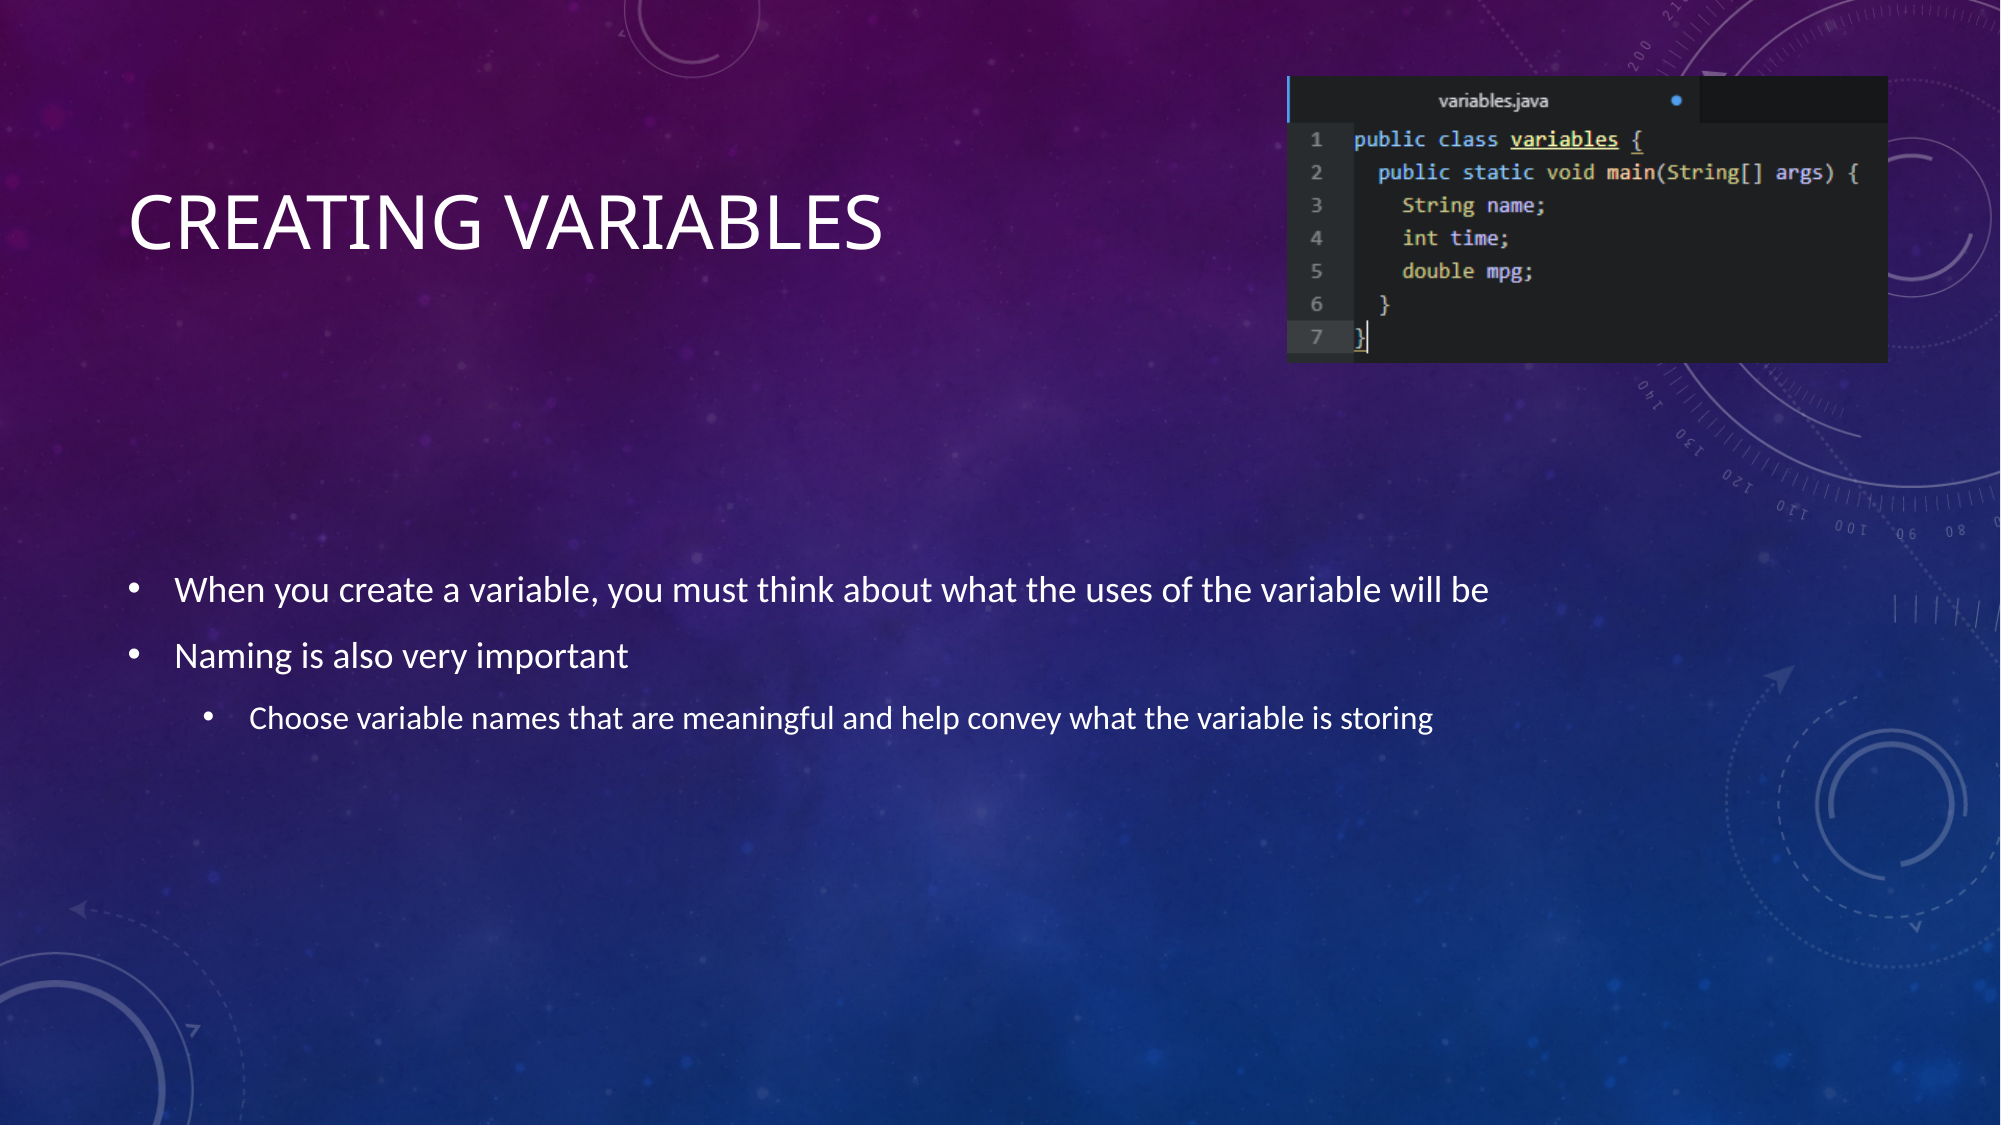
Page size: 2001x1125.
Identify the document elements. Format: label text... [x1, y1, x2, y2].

picture [0, 0, 2001, 1125]
title Creating variables [112, 99, 1281, 339]
list When you create a variable, you must think about what the uses of the variable will be Naming is also very important Choose variable names that are meaningful and help convey what the variable is storing [112, 351, 1775, 950]
